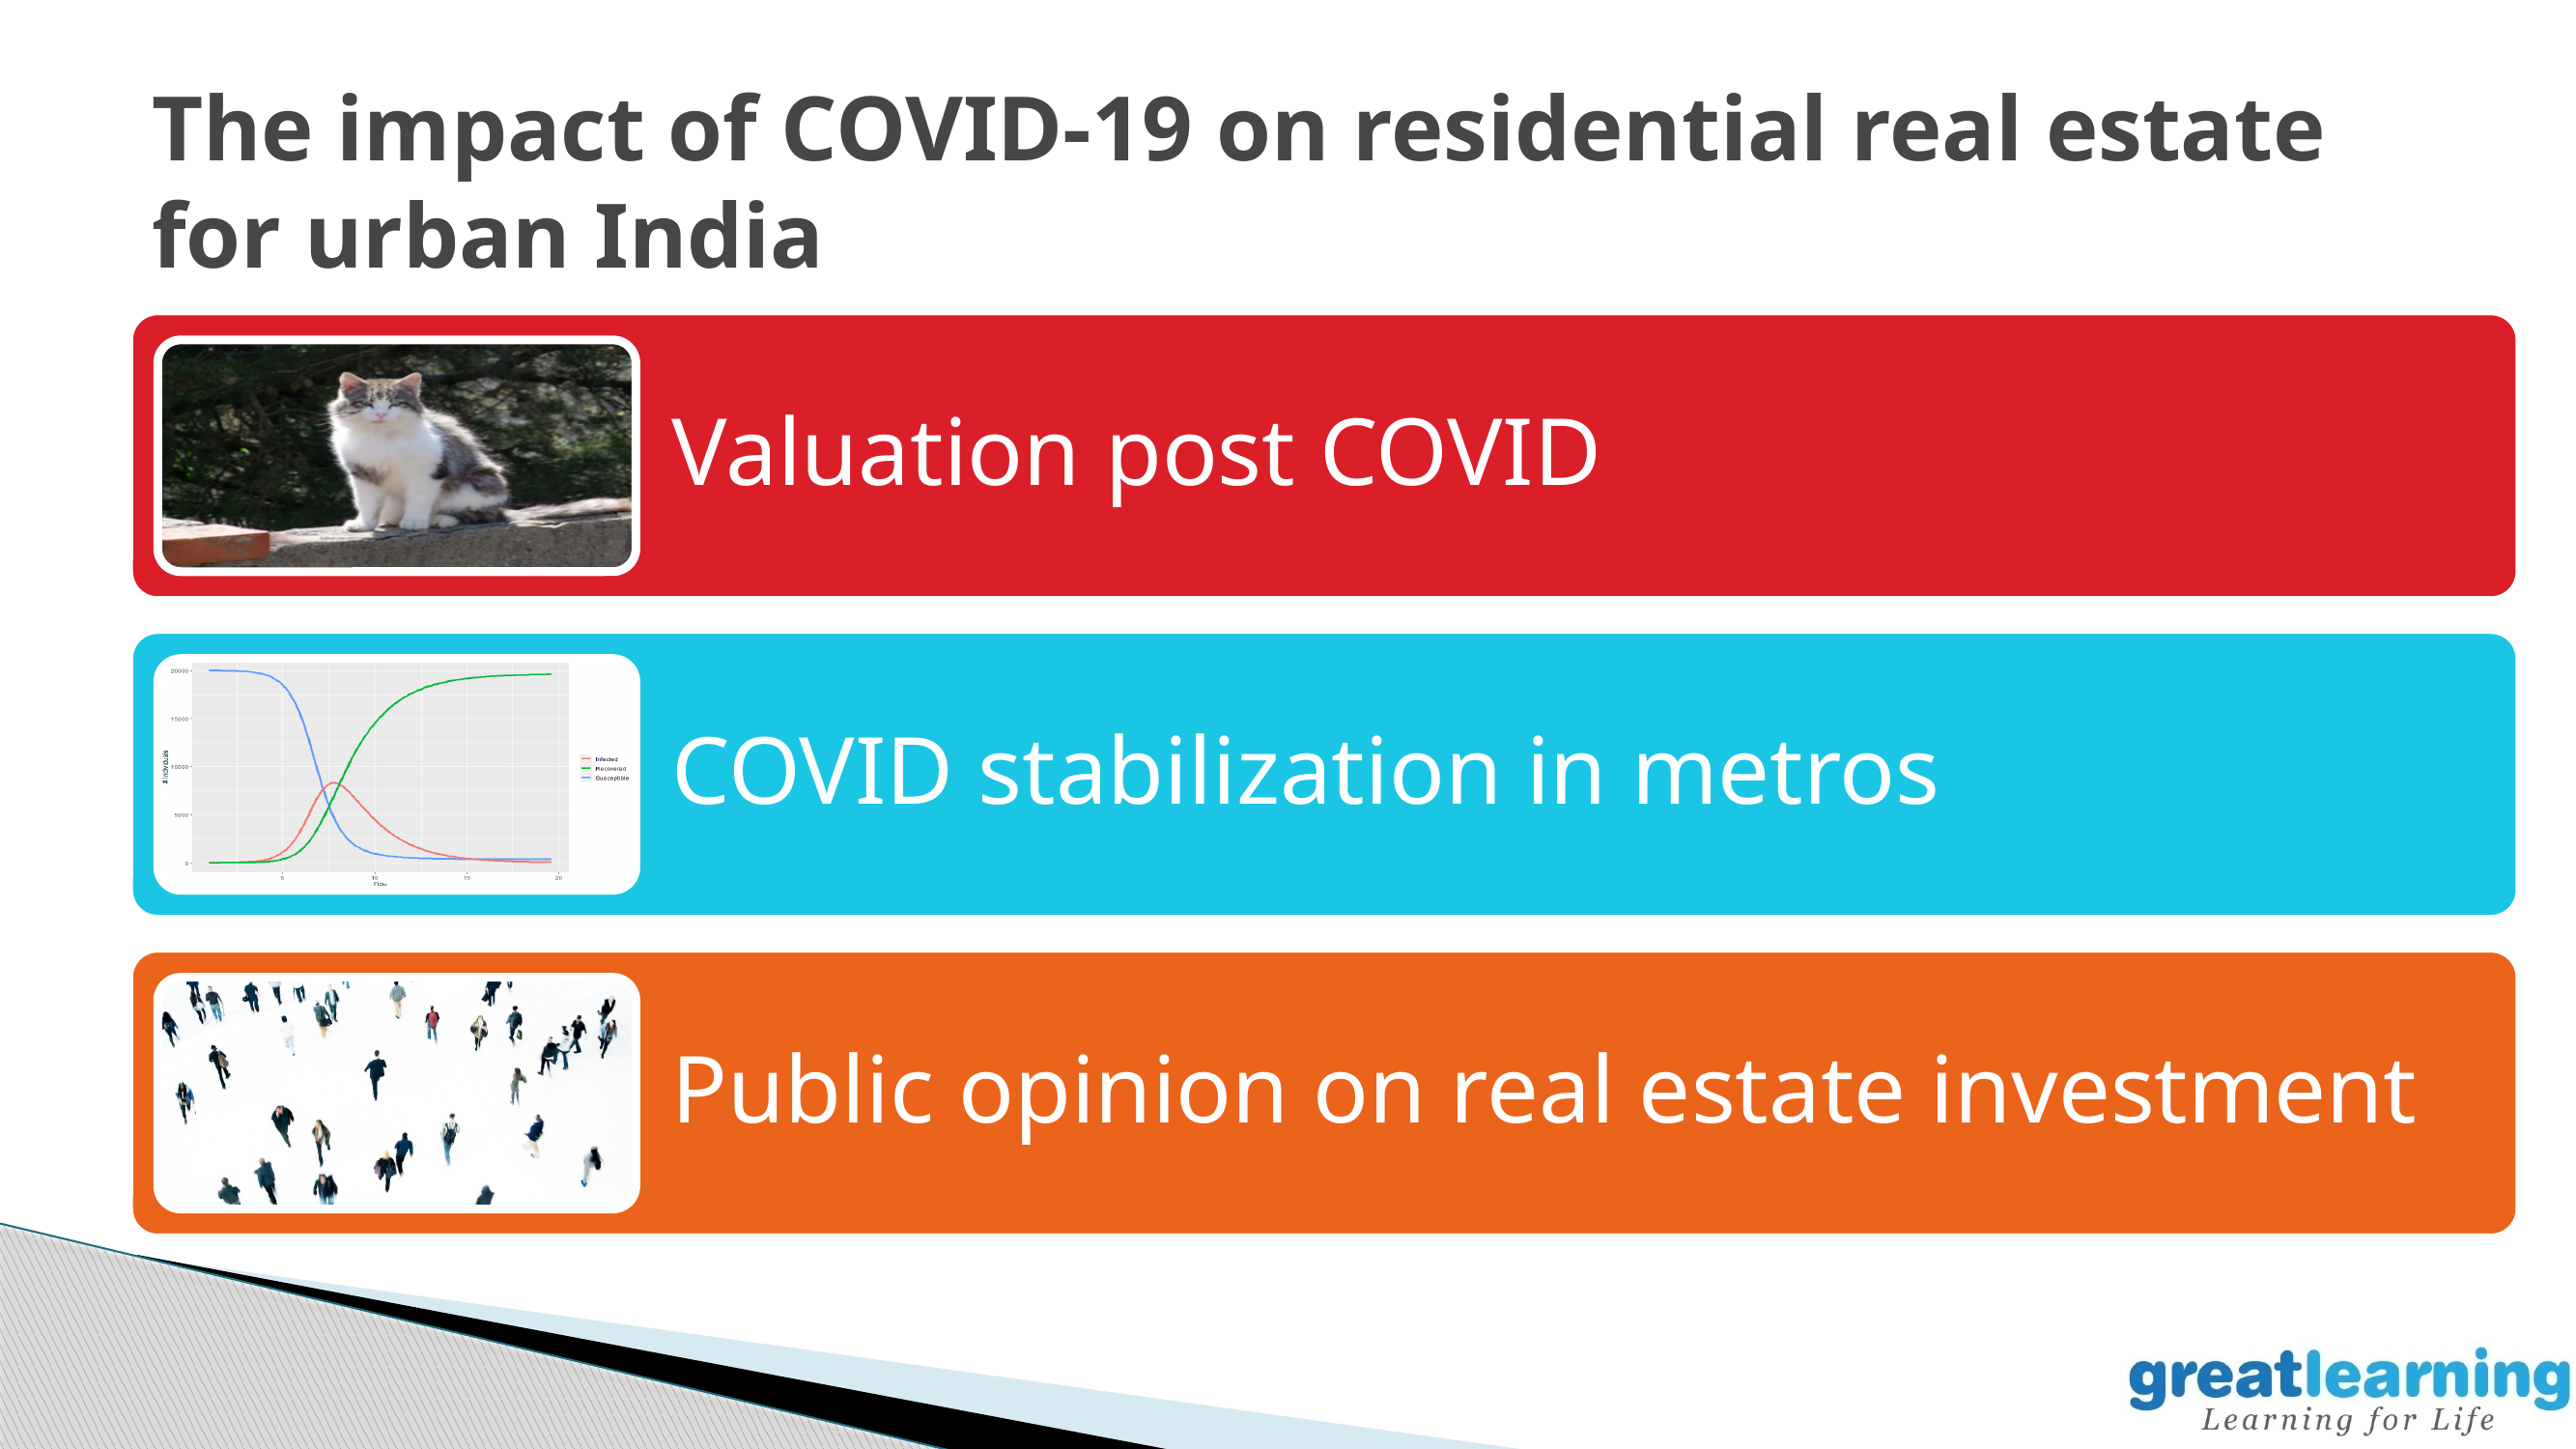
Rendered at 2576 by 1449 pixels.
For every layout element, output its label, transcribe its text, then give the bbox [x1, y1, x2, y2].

picture [2120, 1340, 2576, 1449]
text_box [128, 310, 2521, 1238]
title The impact of COVID-19 on residential real estate for urban India [128, 58, 2448, 299]
